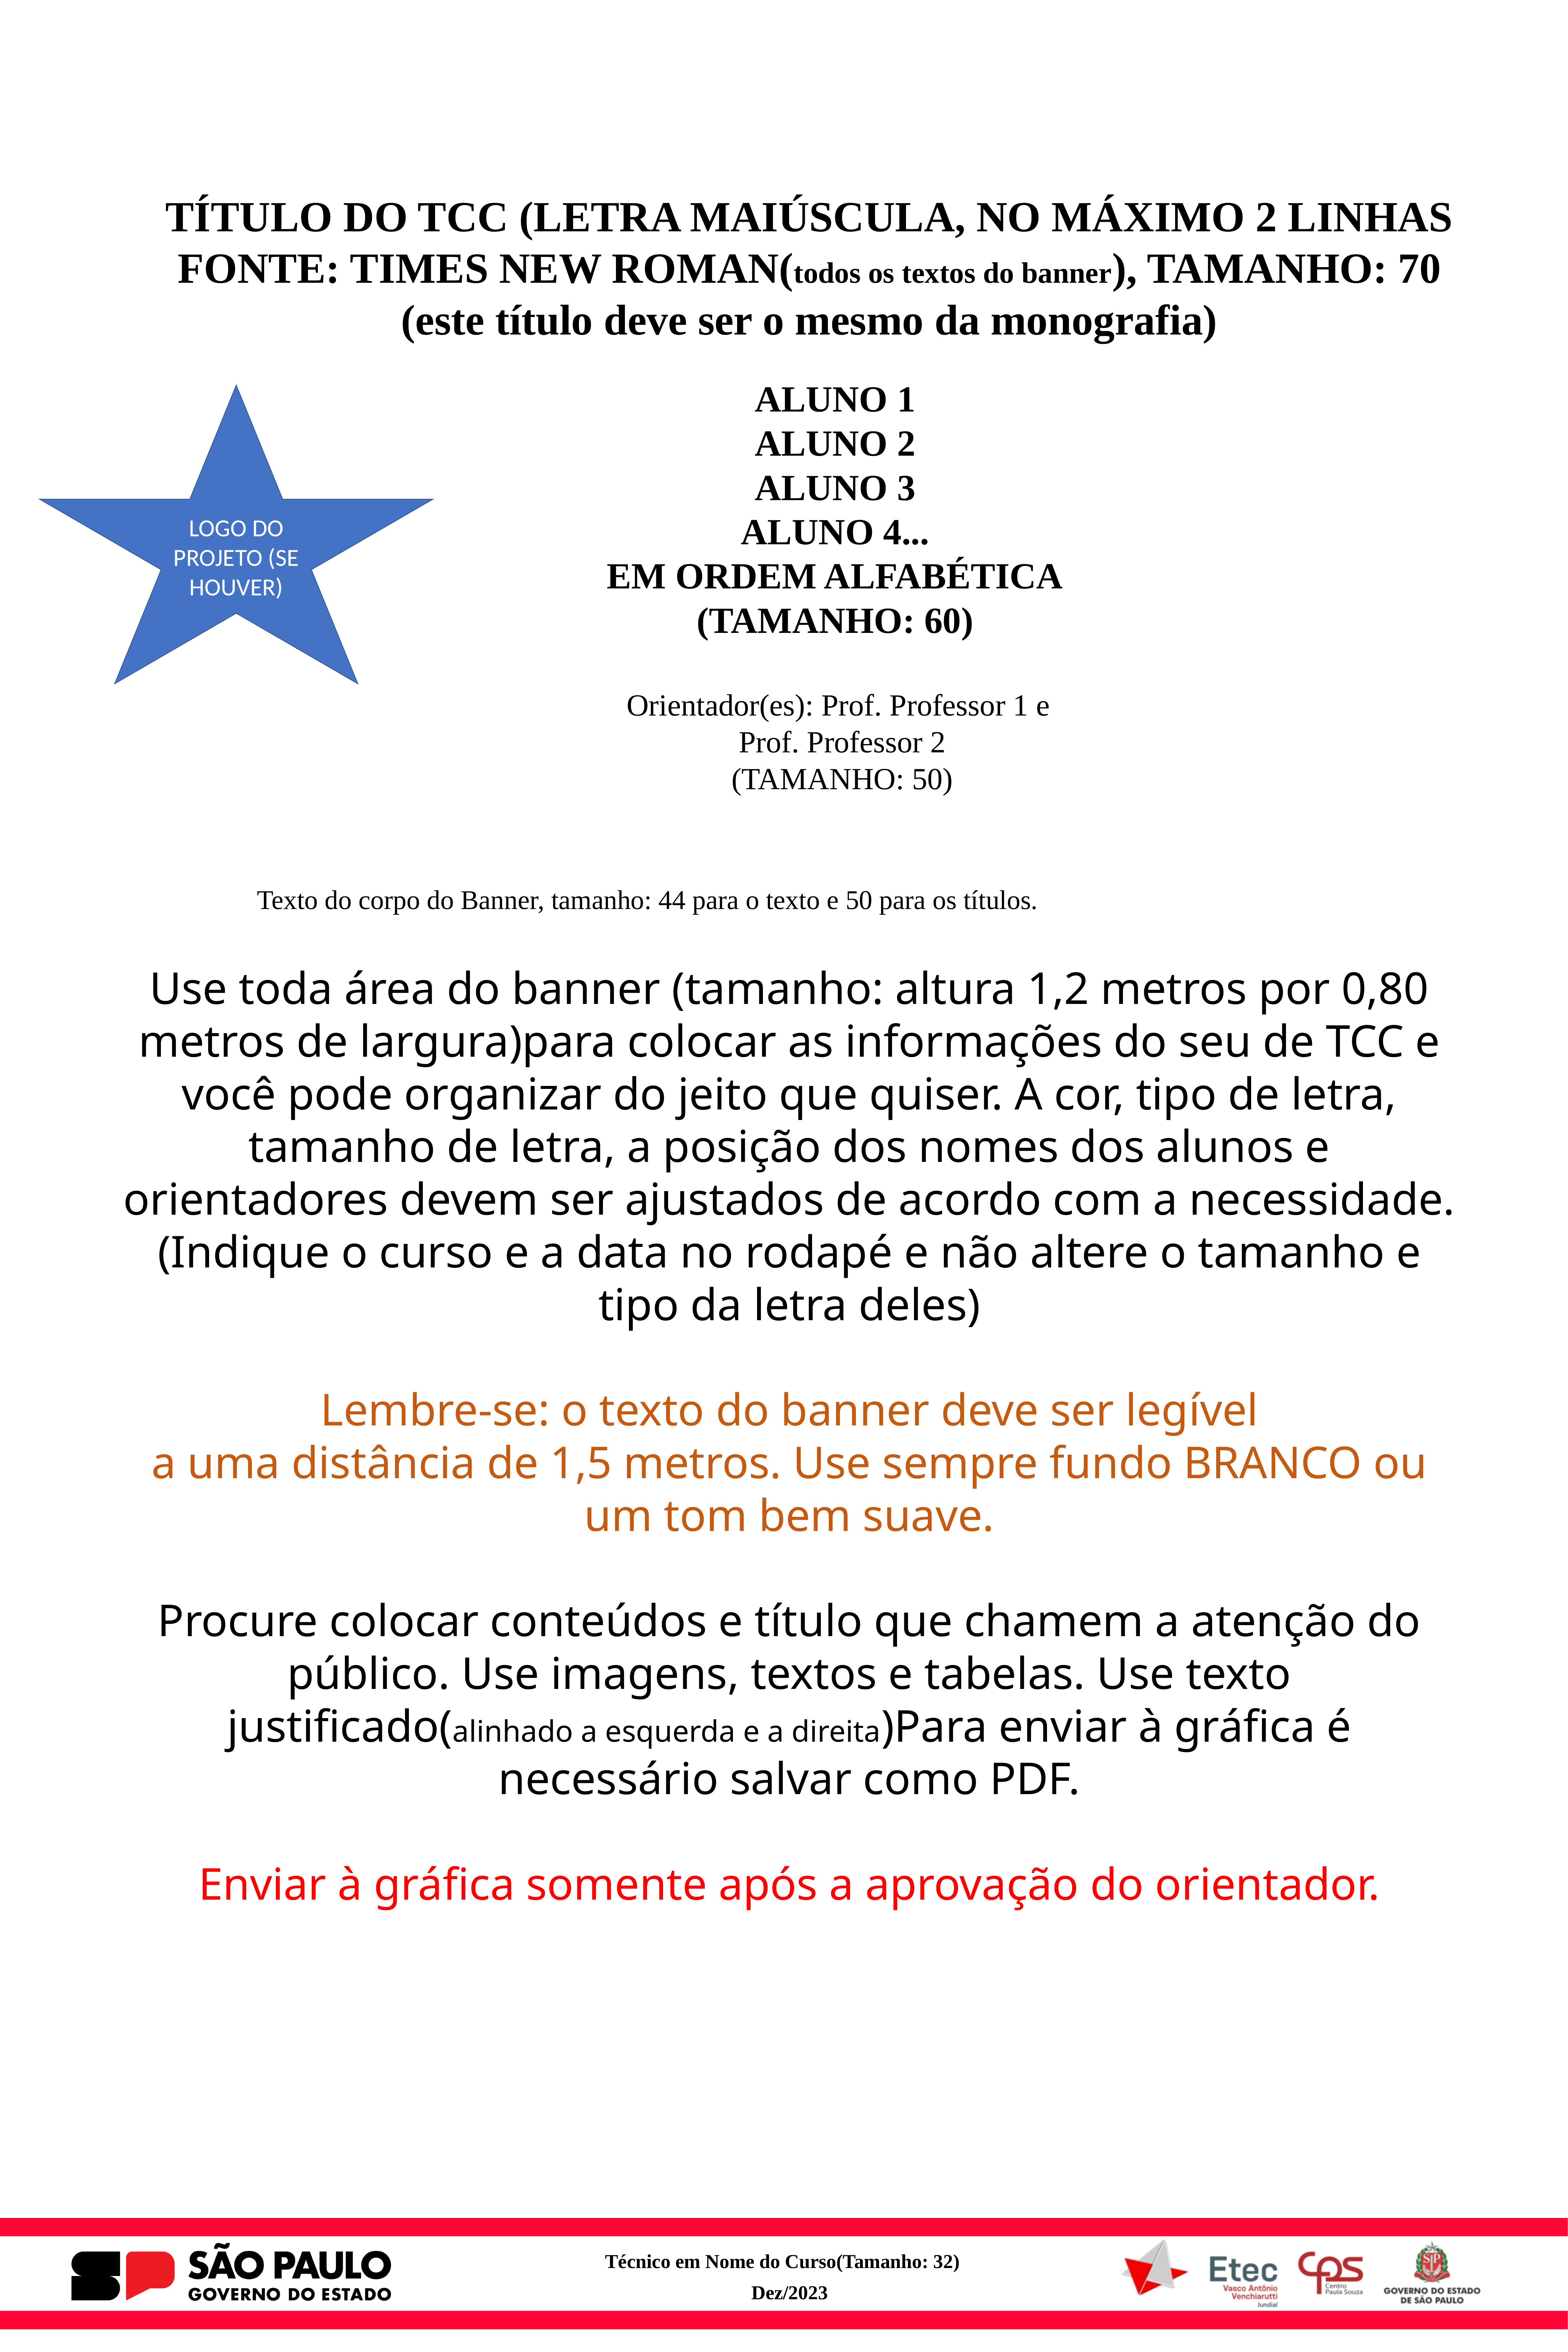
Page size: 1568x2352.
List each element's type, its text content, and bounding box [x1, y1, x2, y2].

text_box TÍTULO DO TCC (LETRA MAIÚSCULA, NO MÁXIMO 2 LINHAS FONTE: TIMES NEW ROMAN(todos os textos do banner), TAMANHO: 70 (este título deve ser o mesmo da monografia) [130, 186, 1489, 346]
text_box Texto do corpo do Banner, tamanho: 44 para o texto e 50 para os títulos. [252, 880, 1433, 917]
picture [0, 2218, 1568, 2330]
text_box ALUNO 1 ALUNO 2 ALUNO 3 ALUNO 4... EM ORDEM ALFABÉTICA (TAMANHO: 60) [555, 372, 1116, 643]
text_box Orientador(es): Prof. Professor 1 e Prof. Professor 2 (TAMANHO: 50) [569, 682, 1116, 798]
text_box Use toda área do banner (tamanho: altura 1,2 metros por 0,80 metros de largura)para colocar as informações do seu de TCC e você pode organizar do jeito que quiser. A cor, tipo de letra, tamanho de letra, a posição dos nomes dos alunos e orientadores devem ser ajustados de acordo com a necessidade. (Indique o curso e a data no rodapé e não altere o tamanho e tipo da letra deles) Lembre-se: o texto do banner deve ser legível a uma distância de 1,5 metros. Use sempre fundo BRANCO ou um tom bem suave. Procure colocar conteúdos e título que chamem a atenção do público. Use imagens, textos e tabelas. Use texto justificado(alinhado a esquerda e a direita)Para enviar à gráfica é necessário salvar como PDF. Enviar à gráfica somente após a aprovação do orientador. [113, 958, 1466, 1911]
text_box LOGO DO PROJETO (SE HOUVER) [38, 384, 434, 685]
